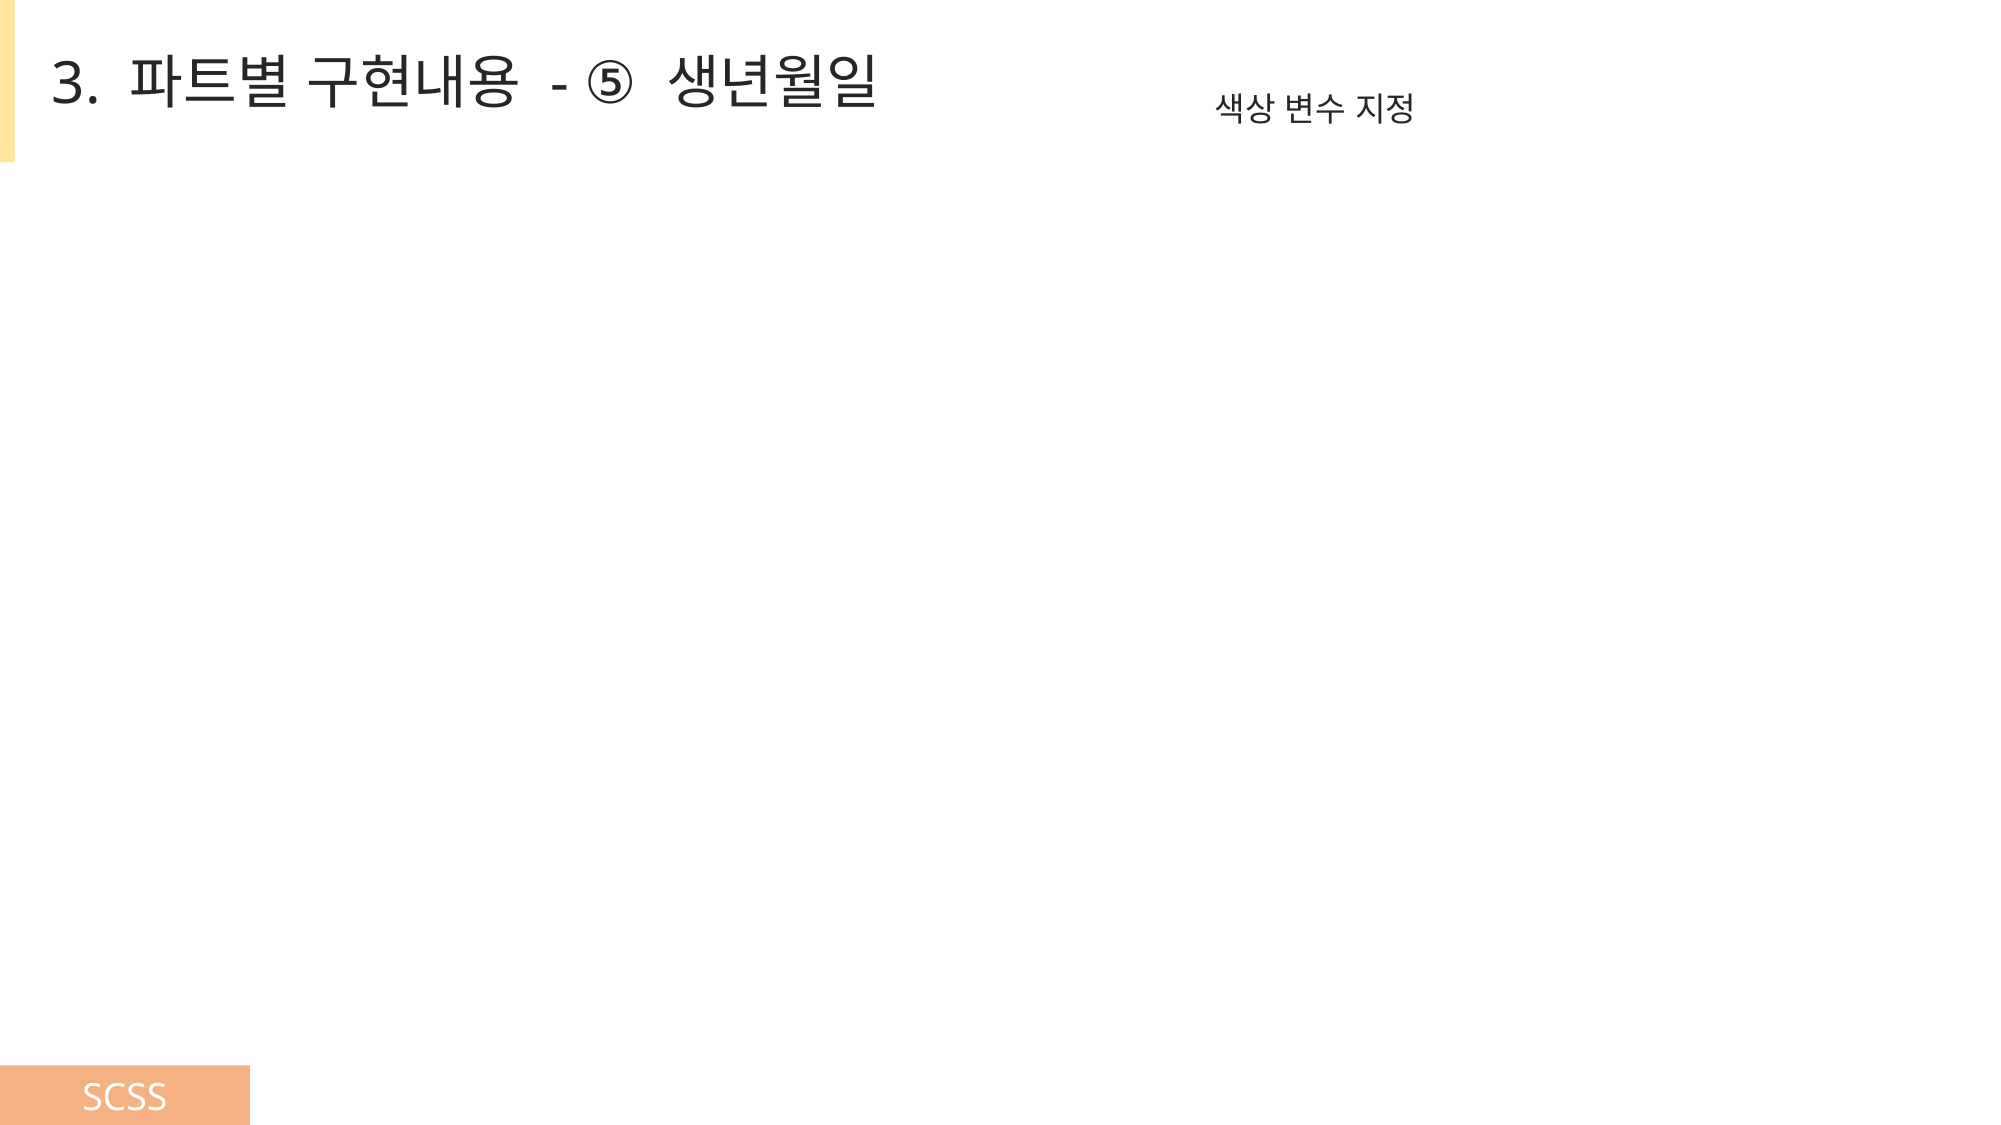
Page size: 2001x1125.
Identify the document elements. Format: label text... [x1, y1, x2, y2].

text_box 3. 파트별 구현내용 - ⑤ 생년월일 [37, 38, 1034, 124]
text_box SCSS [0, 1064, 251, 1125]
text_box [0, 0, 16, 163]
text_box 색상 변수 지정 [1037, 81, 1594, 136]
